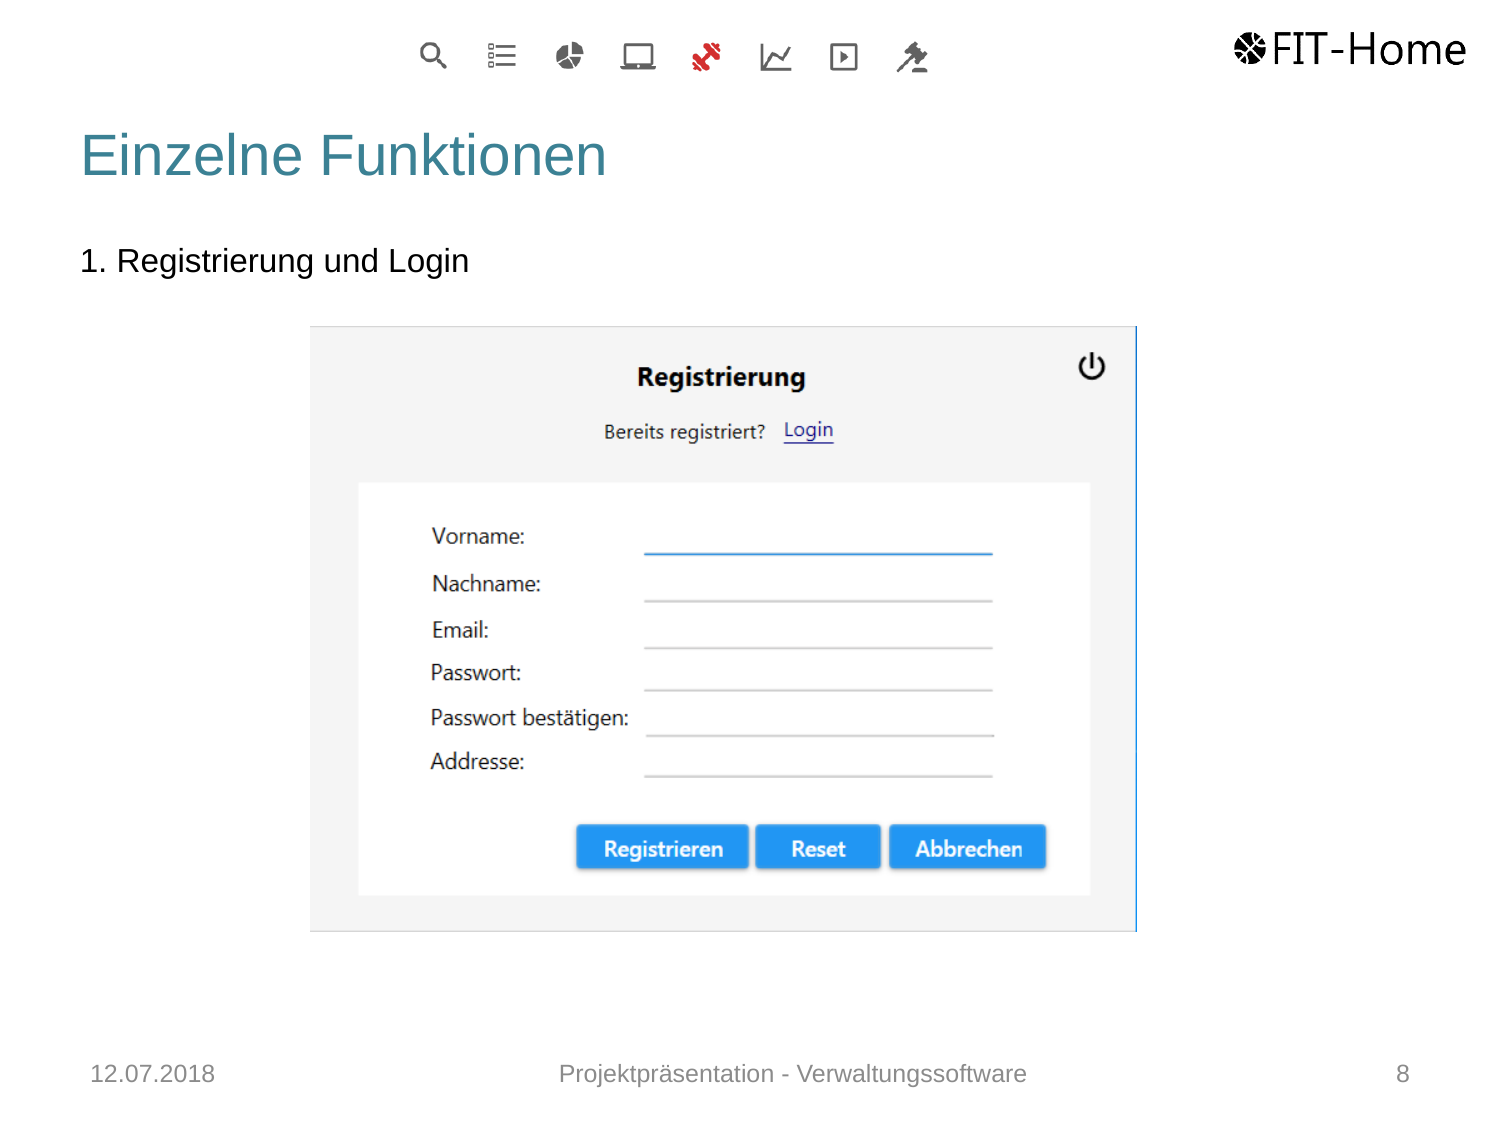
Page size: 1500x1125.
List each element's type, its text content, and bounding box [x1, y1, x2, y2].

title Einzelne Funktionen [64, 105, 1436, 199]
picture [619, 38, 656, 75]
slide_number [75, 1042, 425, 1103]
picture [687, 38, 724, 75]
picture [483, 37, 520, 74]
text_box 1. Registrierung und Login [64, 231, 1436, 362]
picture [1222, 14, 1479, 73]
footer Projektpräsentation - Verwaltungssoftware [512, 1042, 1074, 1103]
picture [310, 325, 1137, 932]
picture [757, 39, 794, 76]
picture [415, 37, 452, 74]
picture [825, 38, 862, 75]
picture [893, 38, 930, 75]
picture [551, 37, 588, 74]
slide_number 8 [1074, 1042, 1425, 1103]
